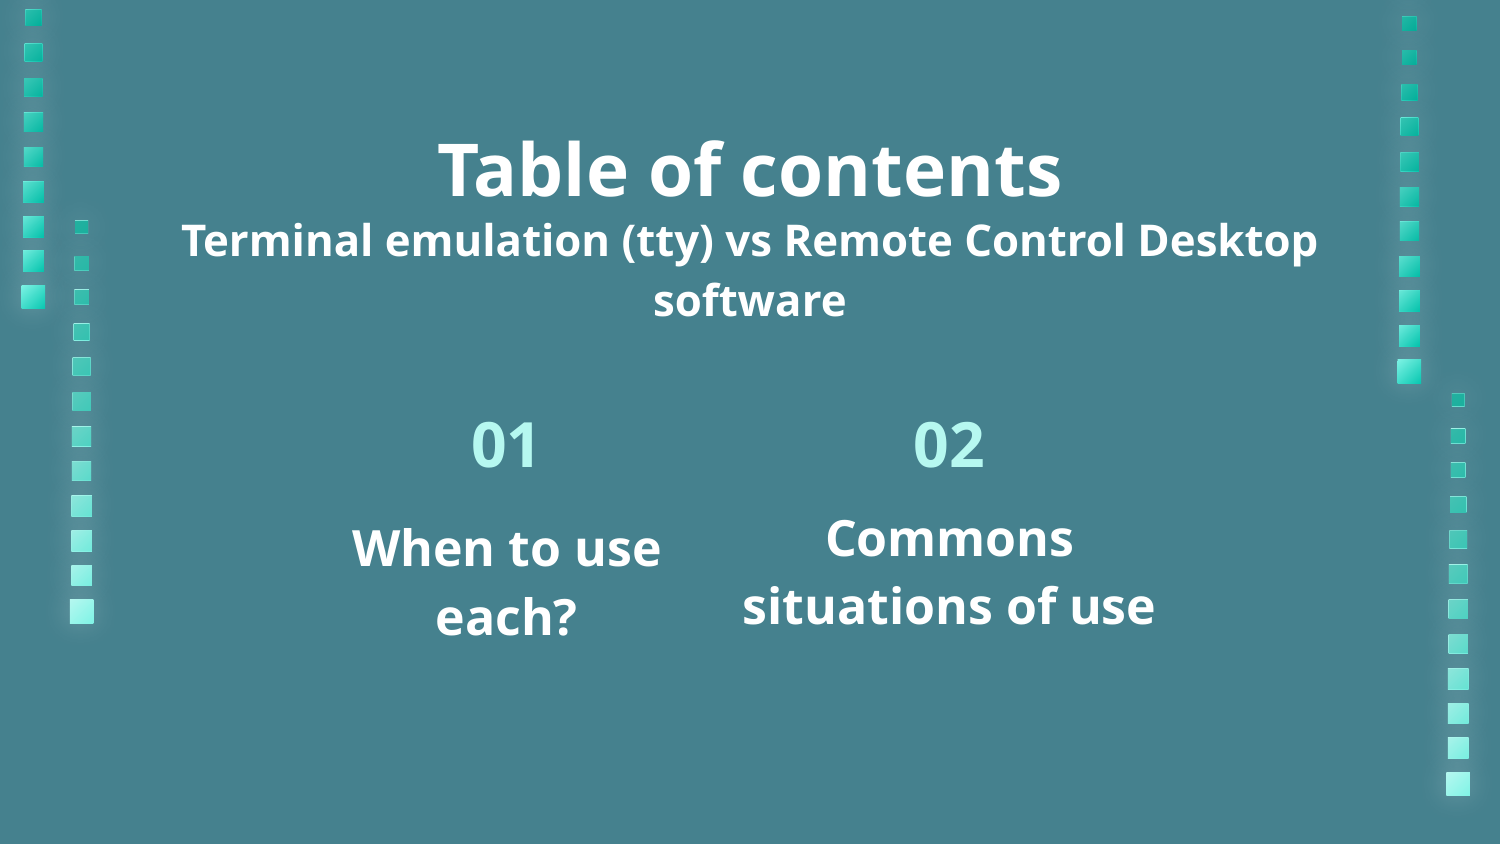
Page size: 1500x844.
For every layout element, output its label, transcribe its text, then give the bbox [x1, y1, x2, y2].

title Table of contents [118, 108, 1382, 203]
subtitle When to use each? [317, 503, 696, 650]
title 02 [760, 421, 1139, 496]
subtitle Commons situations of use [717, 503, 1183, 650]
title 01 [317, 421, 696, 496]
subtitle Terminal emulation (tty) vs Remote Control Desktop software [118, 261, 1382, 341]
